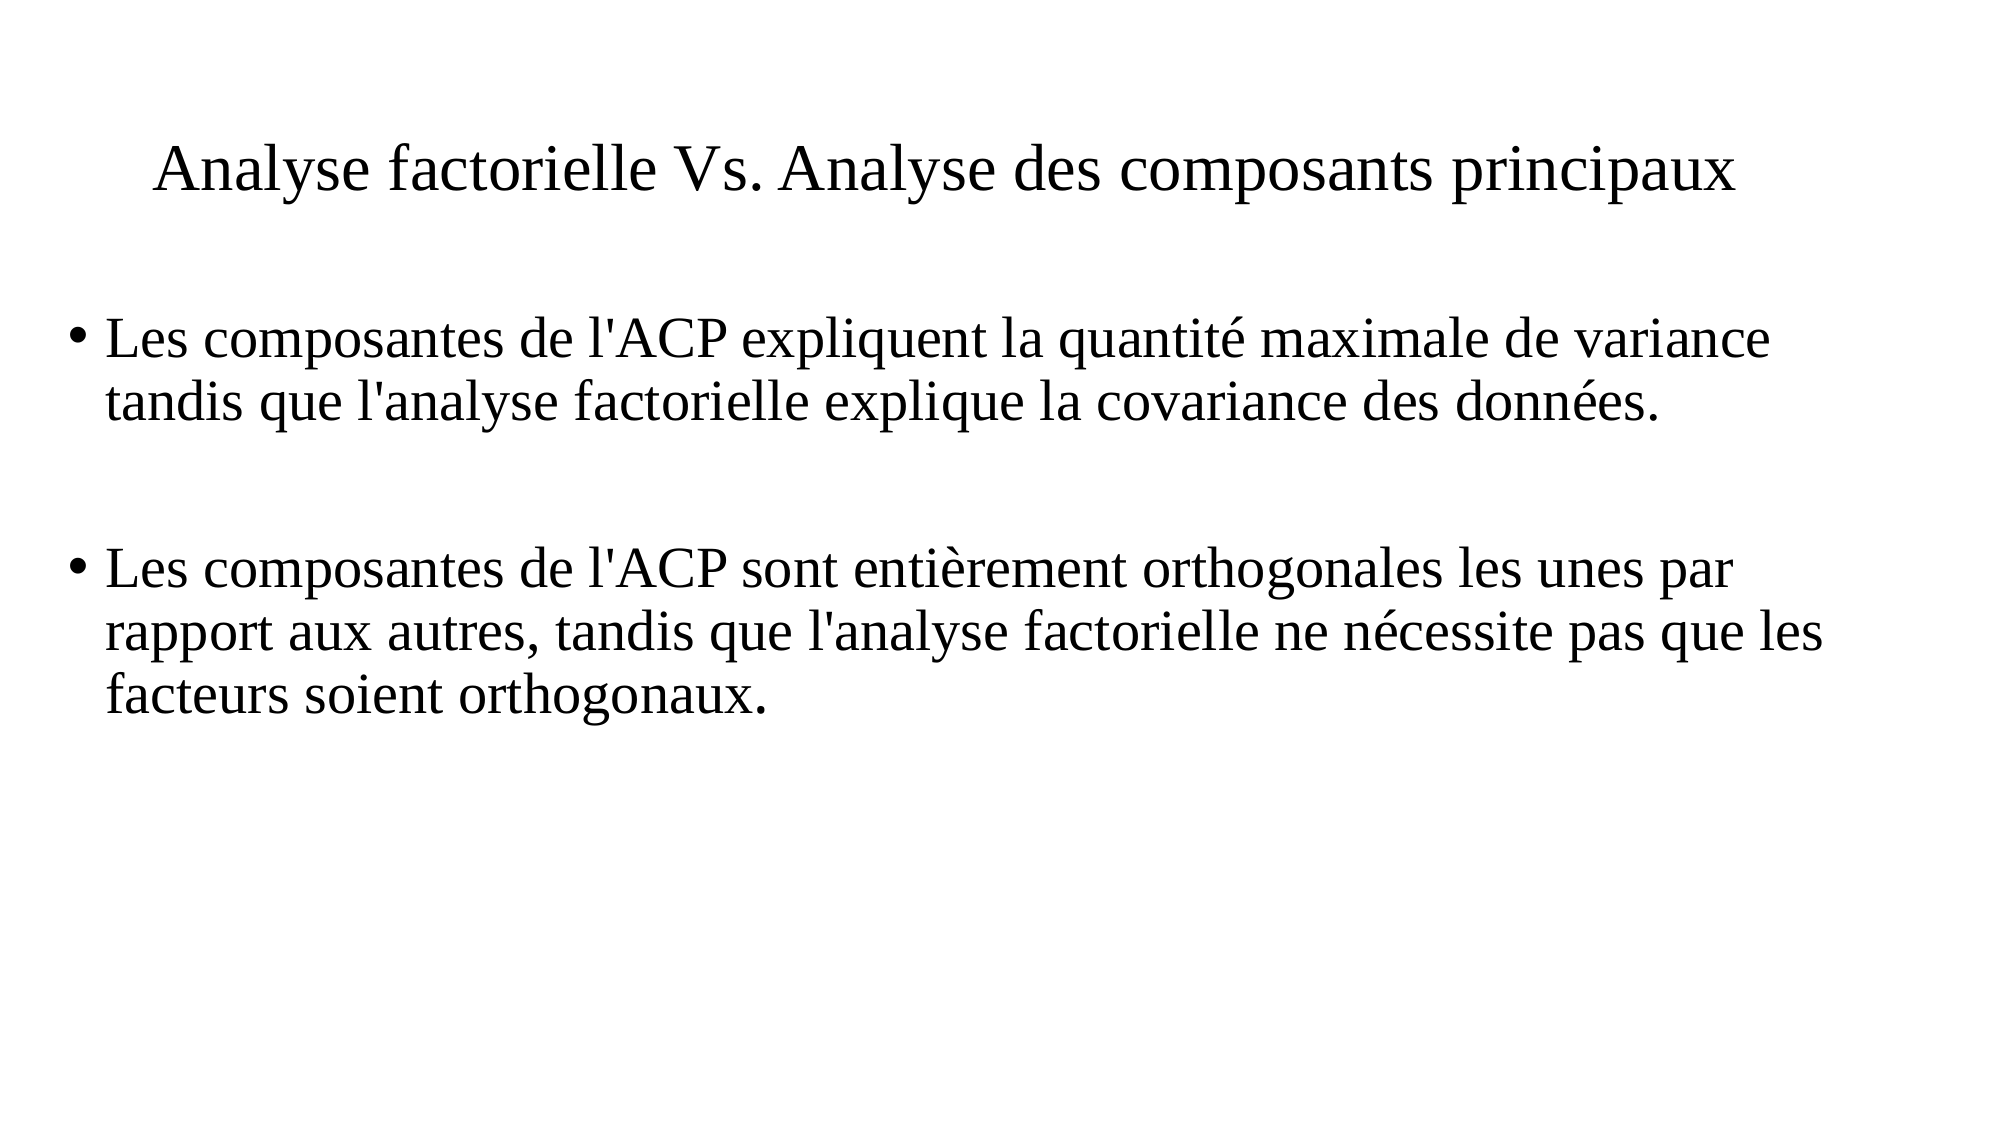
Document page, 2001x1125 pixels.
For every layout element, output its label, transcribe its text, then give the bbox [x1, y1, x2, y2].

title Analyse factorielle Vs. Analyse des composants principaux [137, 59, 1863, 278]
list Les composantes de l'ACP expliquent la quantité maximale de variance tandis que l'analyse factorielle explique la covariance des données. Les composantes de l'ACP sont entièrement orthogonales les unes par rapport aux autres, tandis que l'analyse factorielle ne nécessite pas que les facteurs soient orthogonaux. [52, 299, 1863, 1014]
